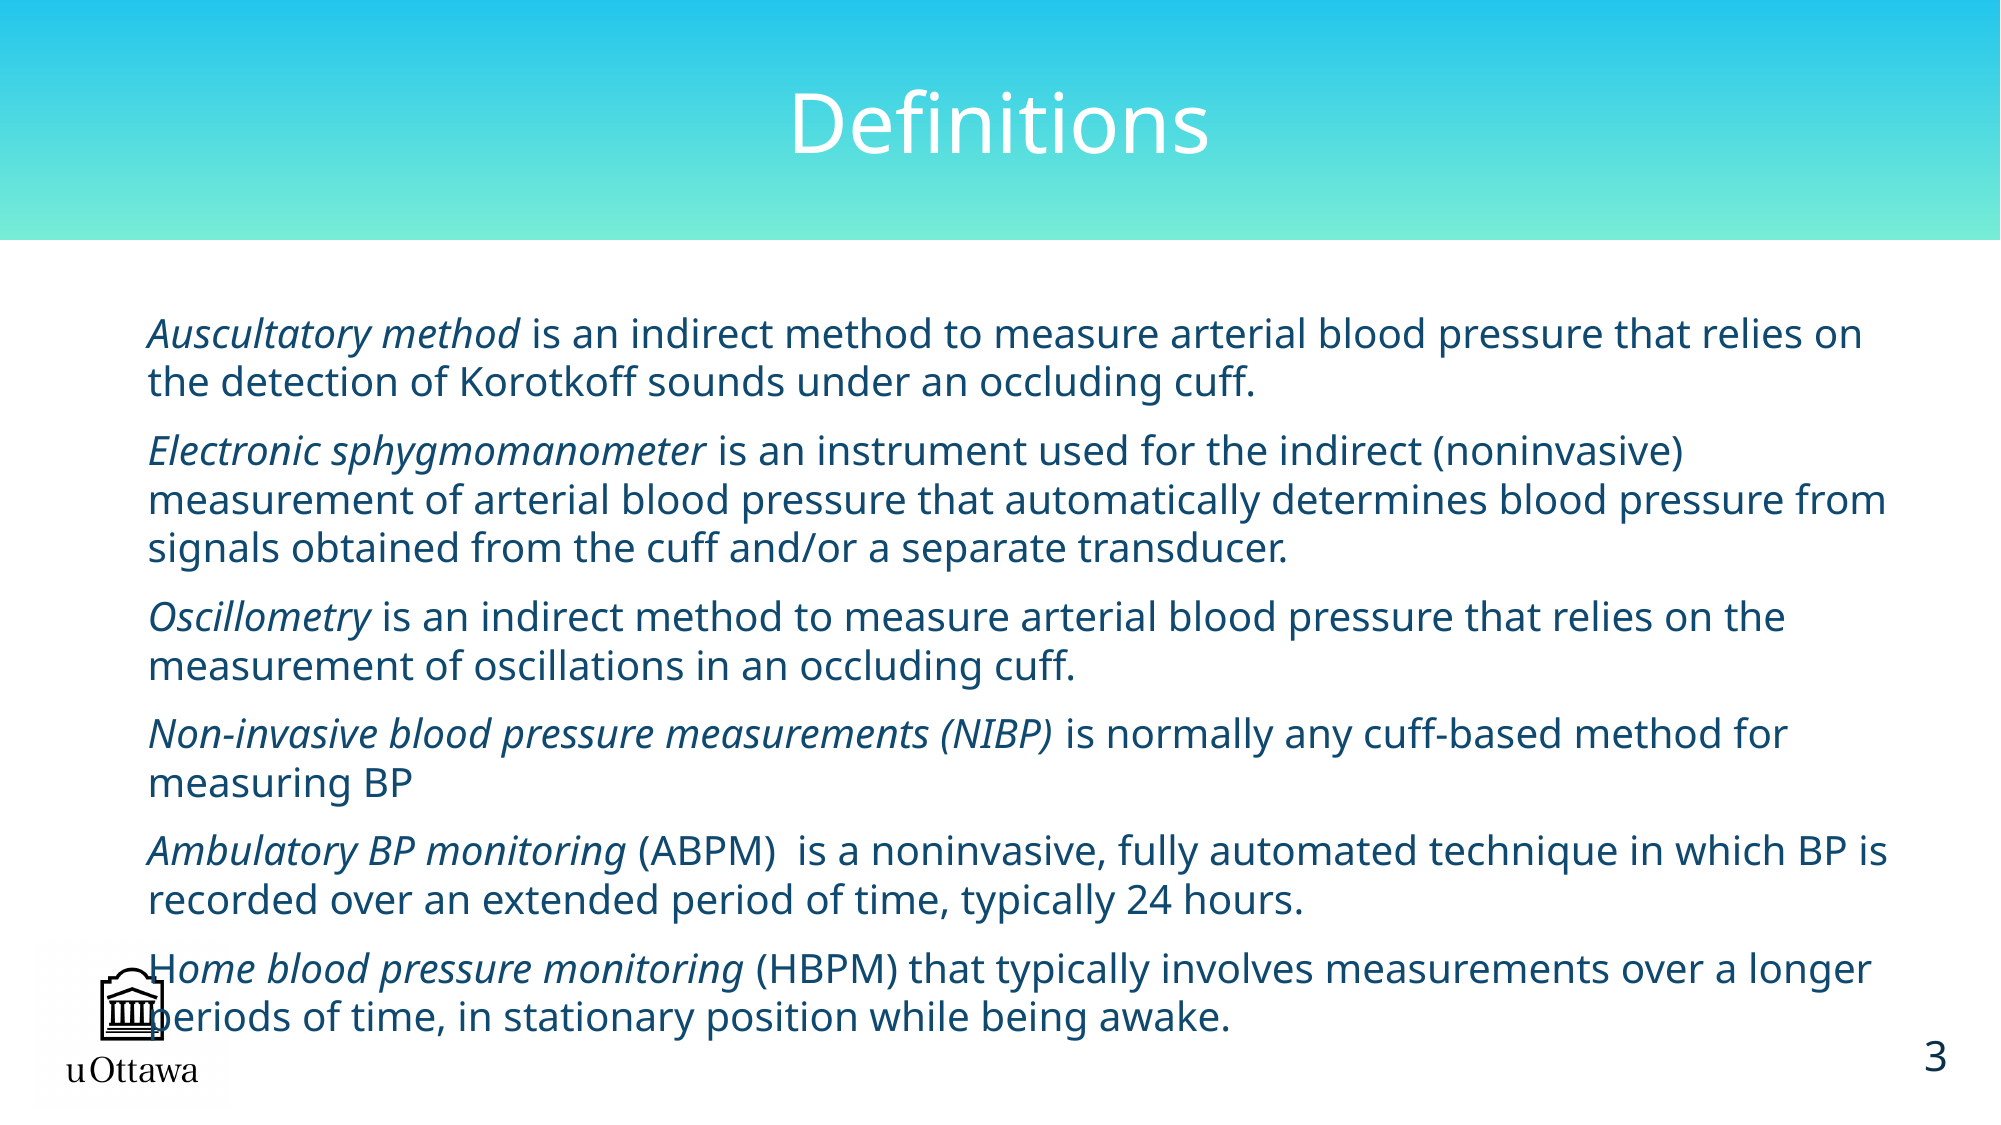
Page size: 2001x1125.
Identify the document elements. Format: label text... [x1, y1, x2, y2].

slide_number 3 [1775, 984, 1964, 1095]
list Definitions [0, 0, 2000, 240]
picture [34, 940, 230, 1110]
text_box Auscultatory method is an indirect method to measure arterial blood pressure that relies on the detection of Korotkoff sounds under an occluding cuff. Electronic sphygmomanometer is an instrument used for the indirect (noninvasive) measurement of arterial blood pressure that automatically determines blood pressure from signals obtained from the cuff and/or a separate transducer. Oscillometry is an indirect method to measure arterial blood pressure that relies on the measurement of oscillations in an occluding cuff. Non-invasive blood pressure measurements (NIBP) is normally any cuff-based method for measuring BP Ambulatory BP monitoring (ABPM) is a noninvasive, fully automated technique in which BP is recorded over an extended period of time, typically 24 hours. Home blood pressure monitoring (HBPM) that typically involves measurements over a longer periods of time, in stationary position while being awake. [87, 297, 1932, 1050]
